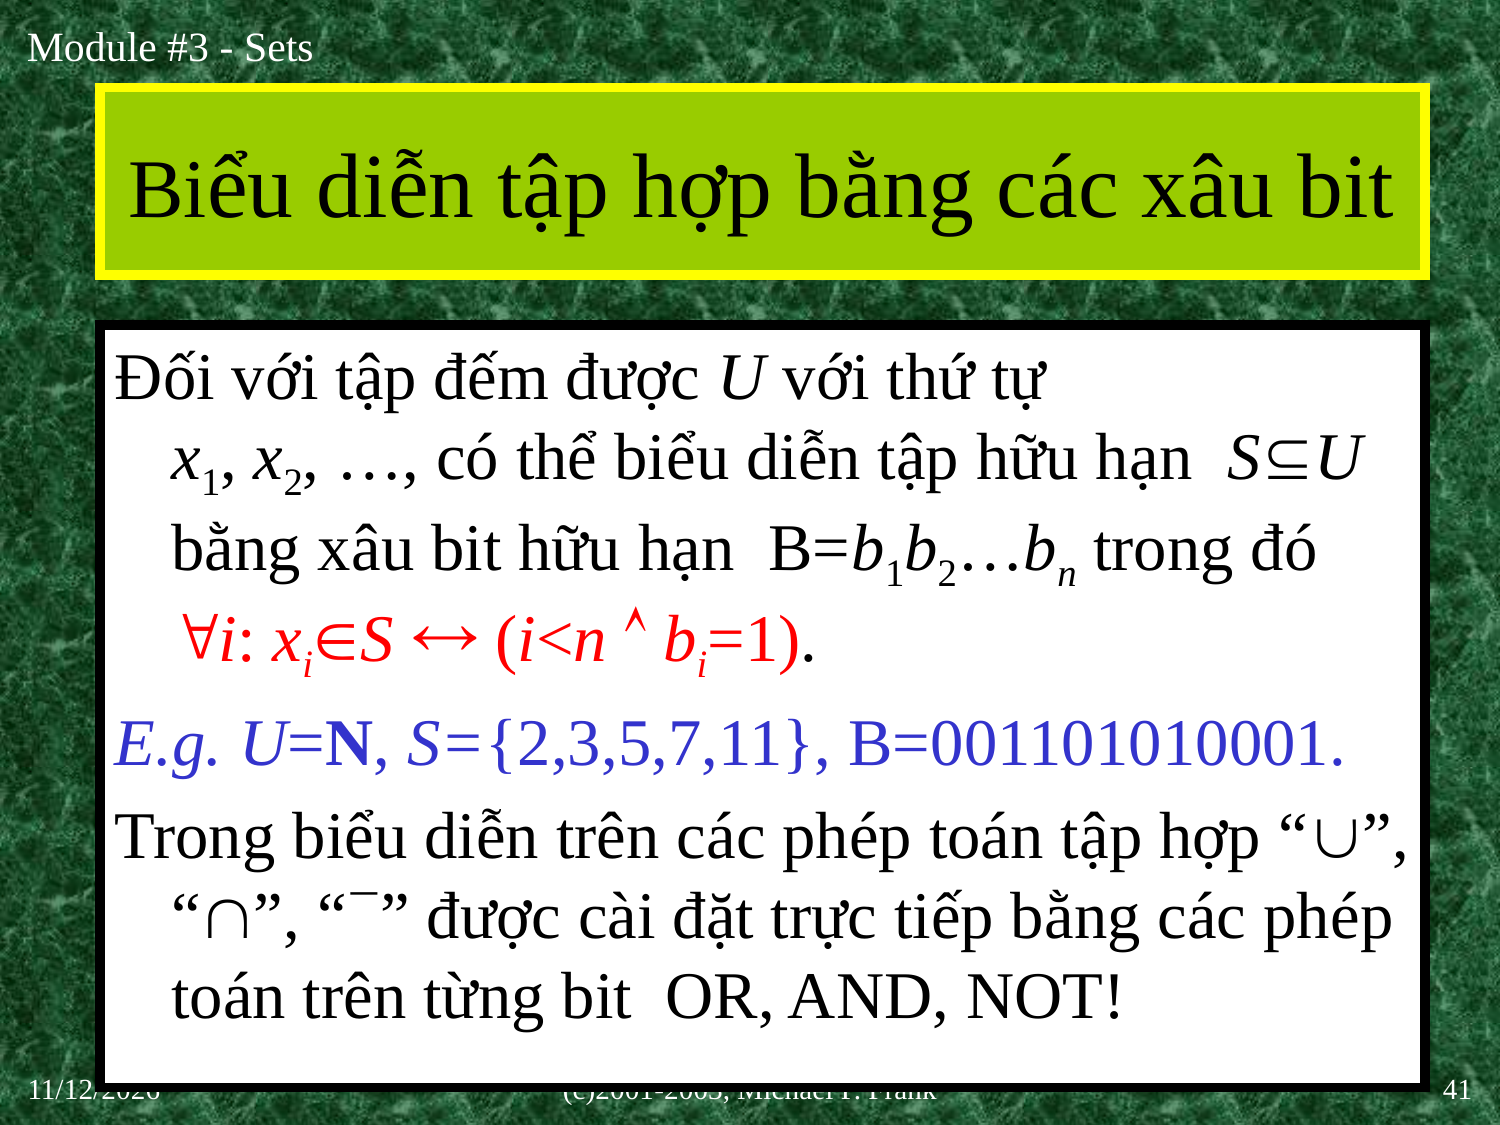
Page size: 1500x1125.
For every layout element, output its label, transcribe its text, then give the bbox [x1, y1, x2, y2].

footer (c)2001-2003, Michael P. Frank [512, 1092, 988, 1113]
title Biểu diễn tập hợp bằng các xâu bit [95, 83, 1430, 280]
picture [0, 0, 1500, 1125]
list Đối với tập đếm được U với thứ tự x1, x2, …, có thể biểu diễn tập hữu hạn SU bằng xâu bit hữu hạn B=b1b2…bn trong đó i: xiS  (i<n  bi=1). E.g. U=N, S={2,3,5,7,11}, B=001101010001. Trong biểu diễn trên các phép toán tập hợp “”, “”, “” được cài đặt trực tiếp bằng các phép toán trên từng bit OR, AND, NOT! [95, 320, 1430, 1092]
slide_number 30-Sep-20 [12, 1062, 325, 1113]
slide_number 41 [1175, 1062, 1488, 1113]
